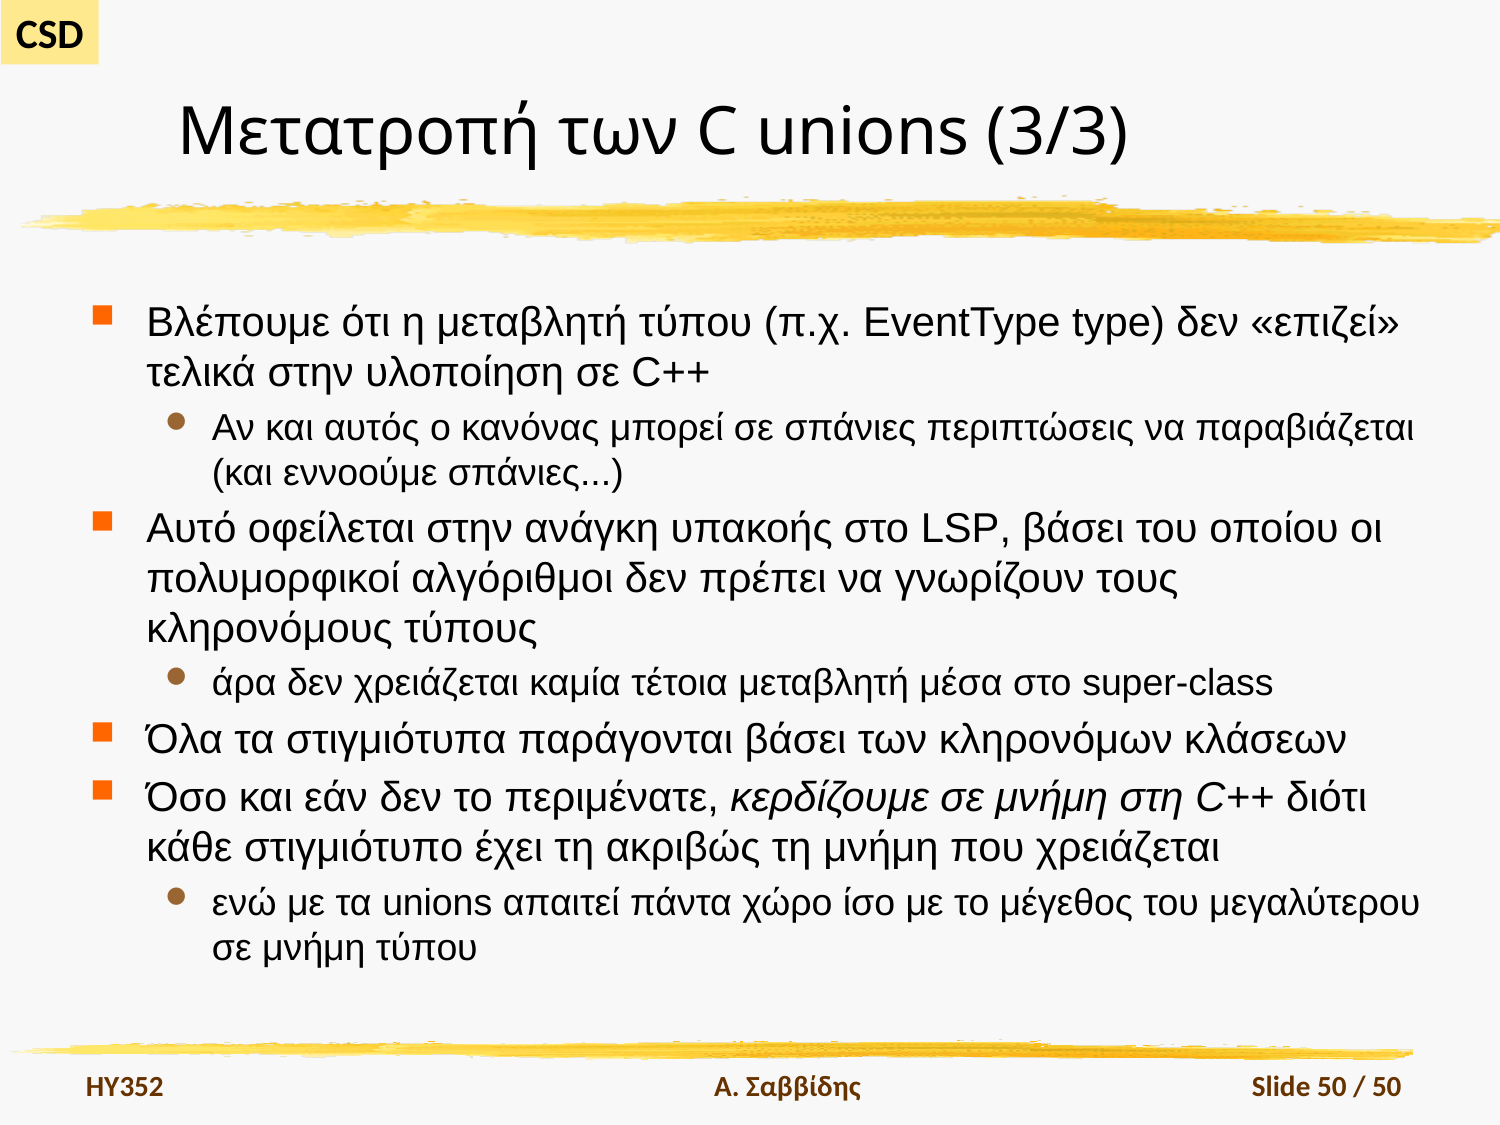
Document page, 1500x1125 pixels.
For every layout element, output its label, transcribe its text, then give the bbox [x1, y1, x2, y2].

picture [1025, 1037, 1104, 1064]
slide_number Slide 50 / 50 [1104, 1034, 1417, 1110]
footer Α. Σαββίδης [549, 1034, 1025, 1110]
picture [21, 190, 1500, 254]
title Μετατροπή των C unions (3/3) [162, 24, 1500, 175]
picture [400, 1037, 549, 1064]
picture [11, 1037, 70, 1064]
list Βλέπουμε ότι η μεταβλητή τύπου (π.χ. EventType type) δεν «επιζεί» τελικά στην υλοποίηση σε C++ Αν και αυτός ο κανόνας μπορεί σε σπάνιες περιπτώσεις να παραβιάζεται (και εννοούμε σπάνιες...) Αυτό οφείλεται στην ανάγκη υπακοής στο LSP, βάσει του οποίου οι πολυμορφικοί αλγόριθμοι δεν πρέπει να γνωρίζουν τους κληρονόμους τύπους άρα δεν χρειάζεται καμία τέτοια μεταβλητή μέσα στο super-class Όλα τα στιγμιότυπα παράγονται βάσει των κληρονόμων κλάσεων Όσο και εάν δεν το περιμένατε, κερδίζουμε σε μνήμη στη C++ διότι κάθε στιγμιότυπο έχει τη ακριβώς τη μνήμη που χρειάζεται ενώ με τα unions απαιτεί πάντα χώρο ίσο με το μέγεθος του μεγαλύτερου σε μνήμη τύπου [75, 287, 1438, 1013]
slide_number HY352 [70, 1034, 400, 1110]
